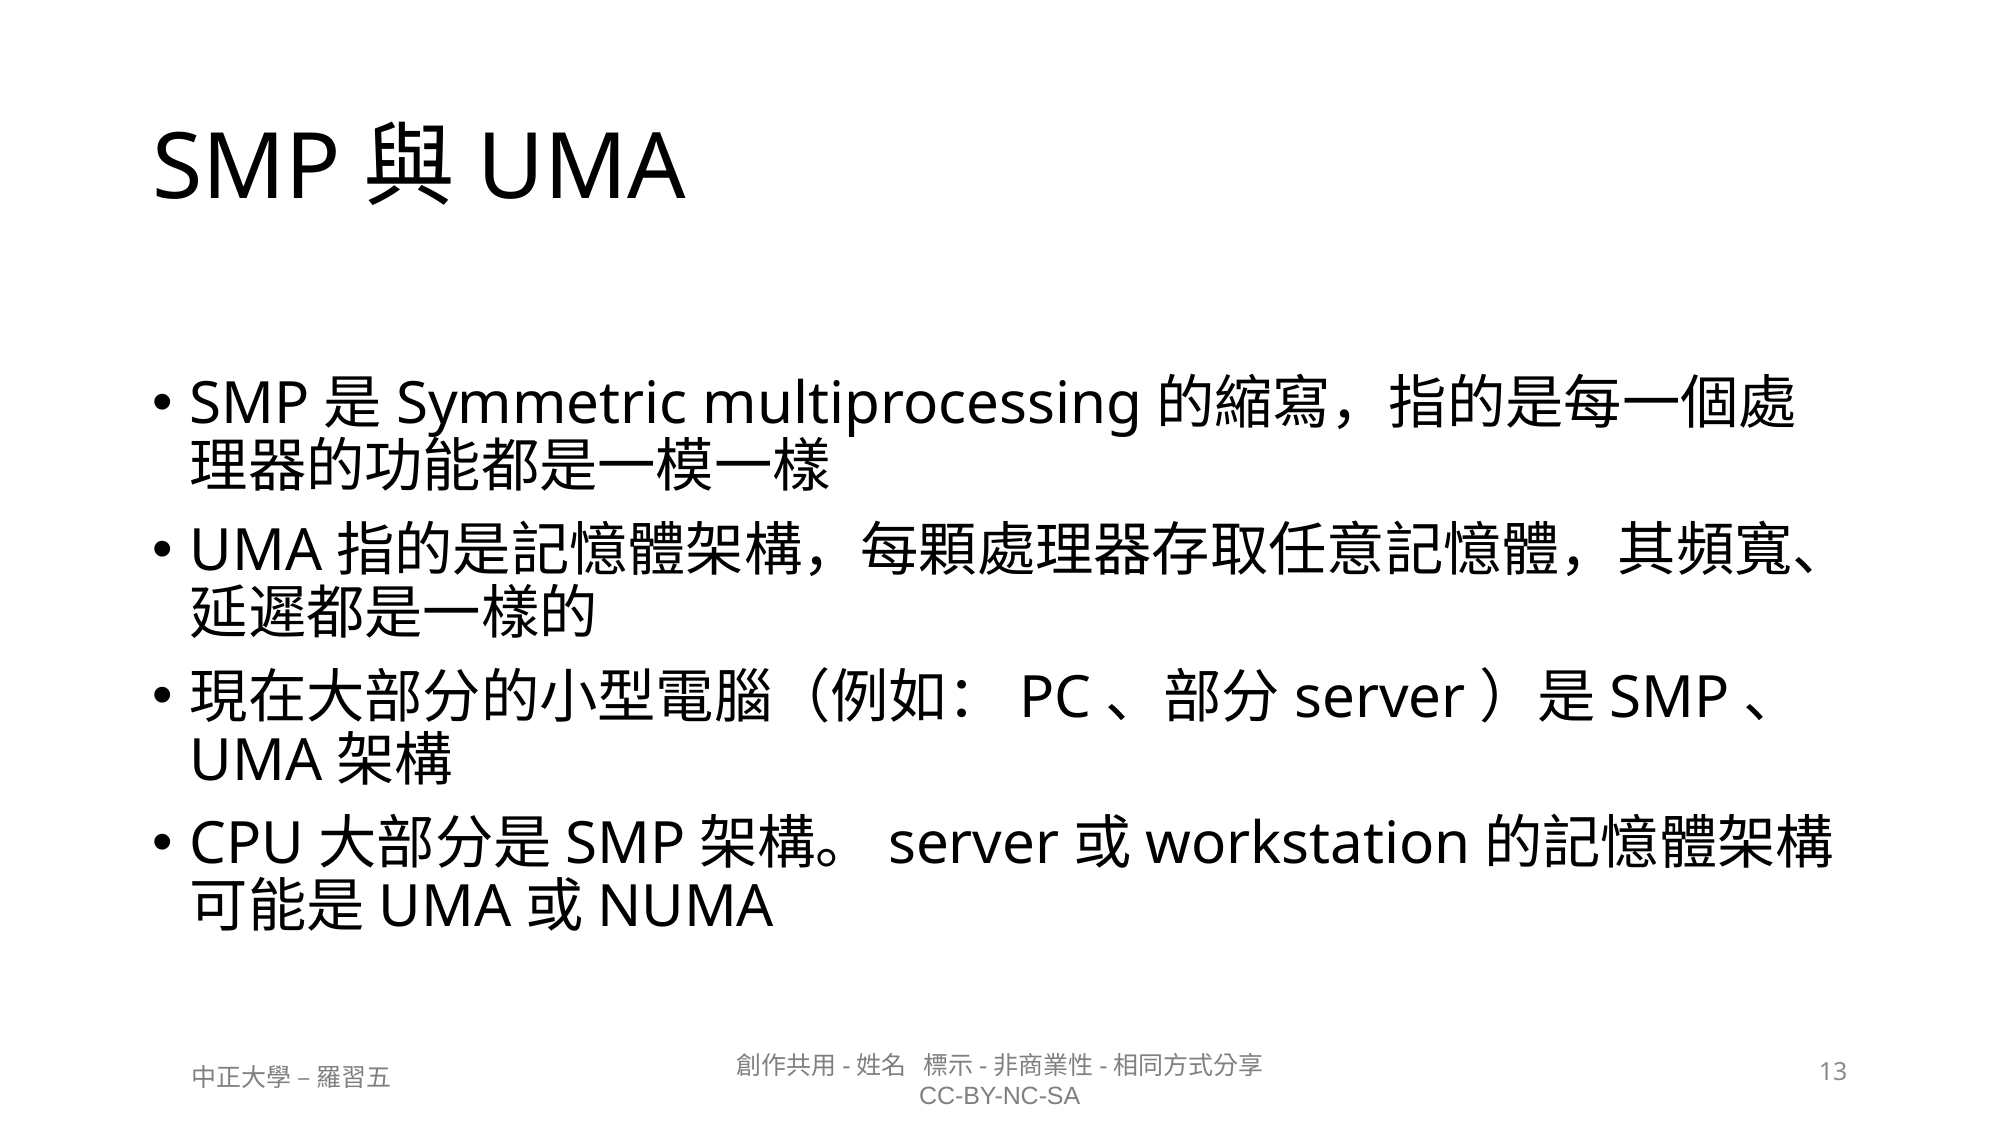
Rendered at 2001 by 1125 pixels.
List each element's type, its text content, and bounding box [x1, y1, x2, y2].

slide_number 13 [1412, 1042, 1863, 1103]
list SMP是Symmetric multiprocessing的縮寫，指的是每一個處理器的功能都是一模一樣 UMA指的是記憶體架構，每顆處理器存取任意記憶體，其頻寬、延遲都是一樣的 現在大部分的小型電腦（例如：PC、部分server）是SMP、UMA架構 CPU大部分是SMP架構。server或workstation的記憶體架構可能是UMA或NUMA [137, 299, 1863, 1014]
title SMP與UMA [137, 59, 1863, 278]
